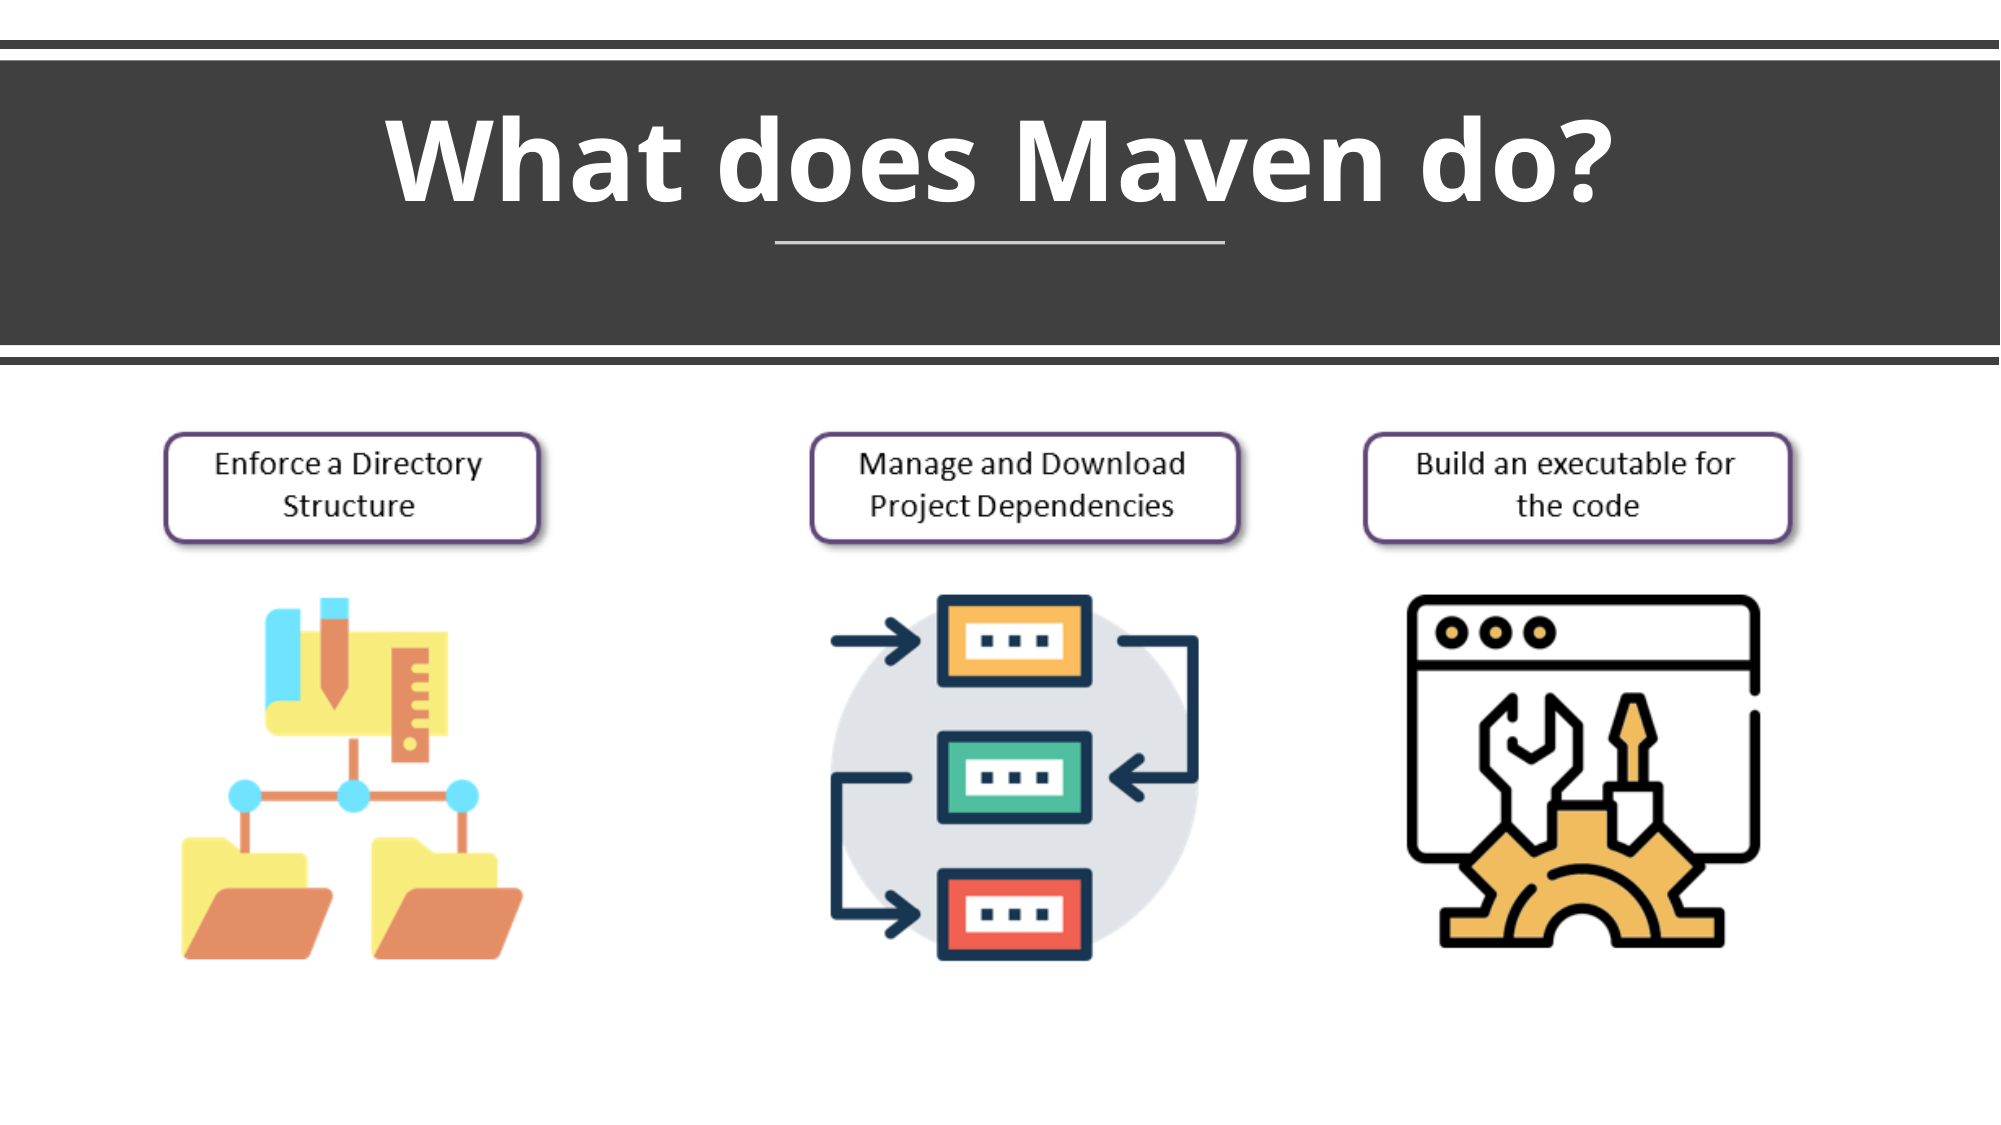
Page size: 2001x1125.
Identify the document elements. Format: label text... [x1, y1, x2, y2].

title What does Maven do? [86, 80, 1914, 233]
text_box [0, 59, 2000, 346]
picture [154, 398, 1837, 1054]
